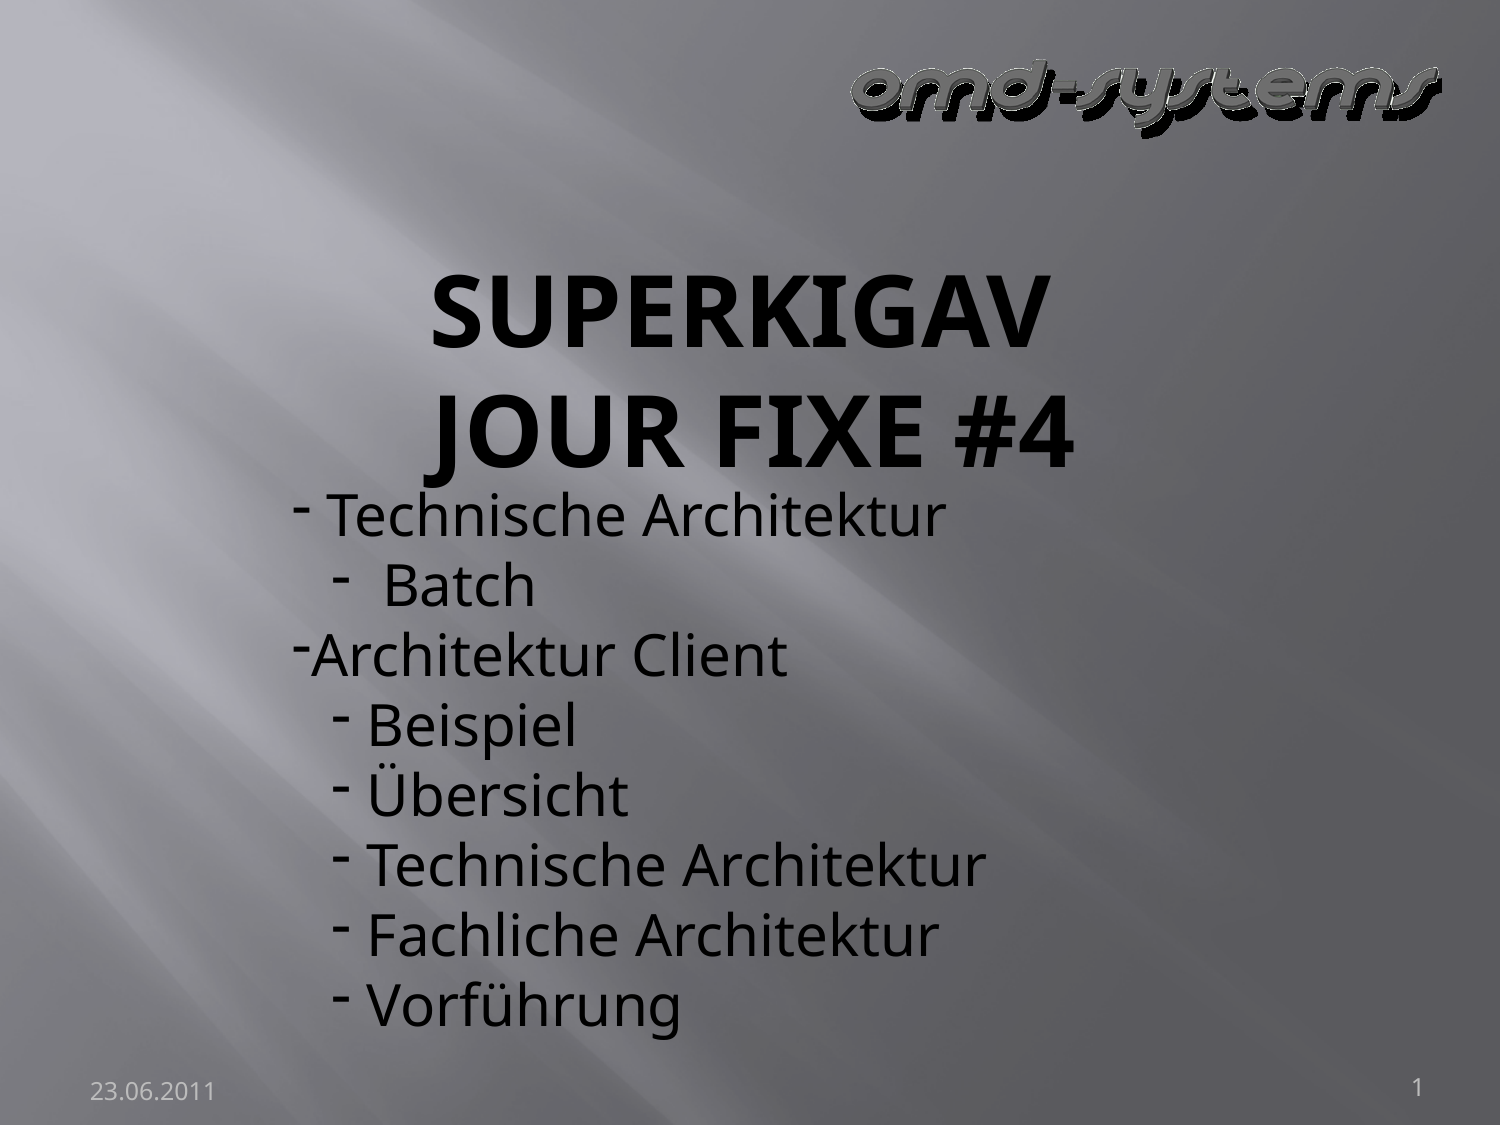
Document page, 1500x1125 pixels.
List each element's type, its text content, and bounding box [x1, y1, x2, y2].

title SuperKiGaV Jour fixe #4 [257, 246, 1250, 488]
text_box Technische Architektur Batch Architektur Client Beispiel Übersicht Technische Architektur Fachliche Architektur Vorführung [277, 470, 1223, 1046]
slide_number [75, 1052, 425, 1113]
picture [843, 0, 1442, 281]
slide_number 1 [1299, 1052, 1425, 1113]
